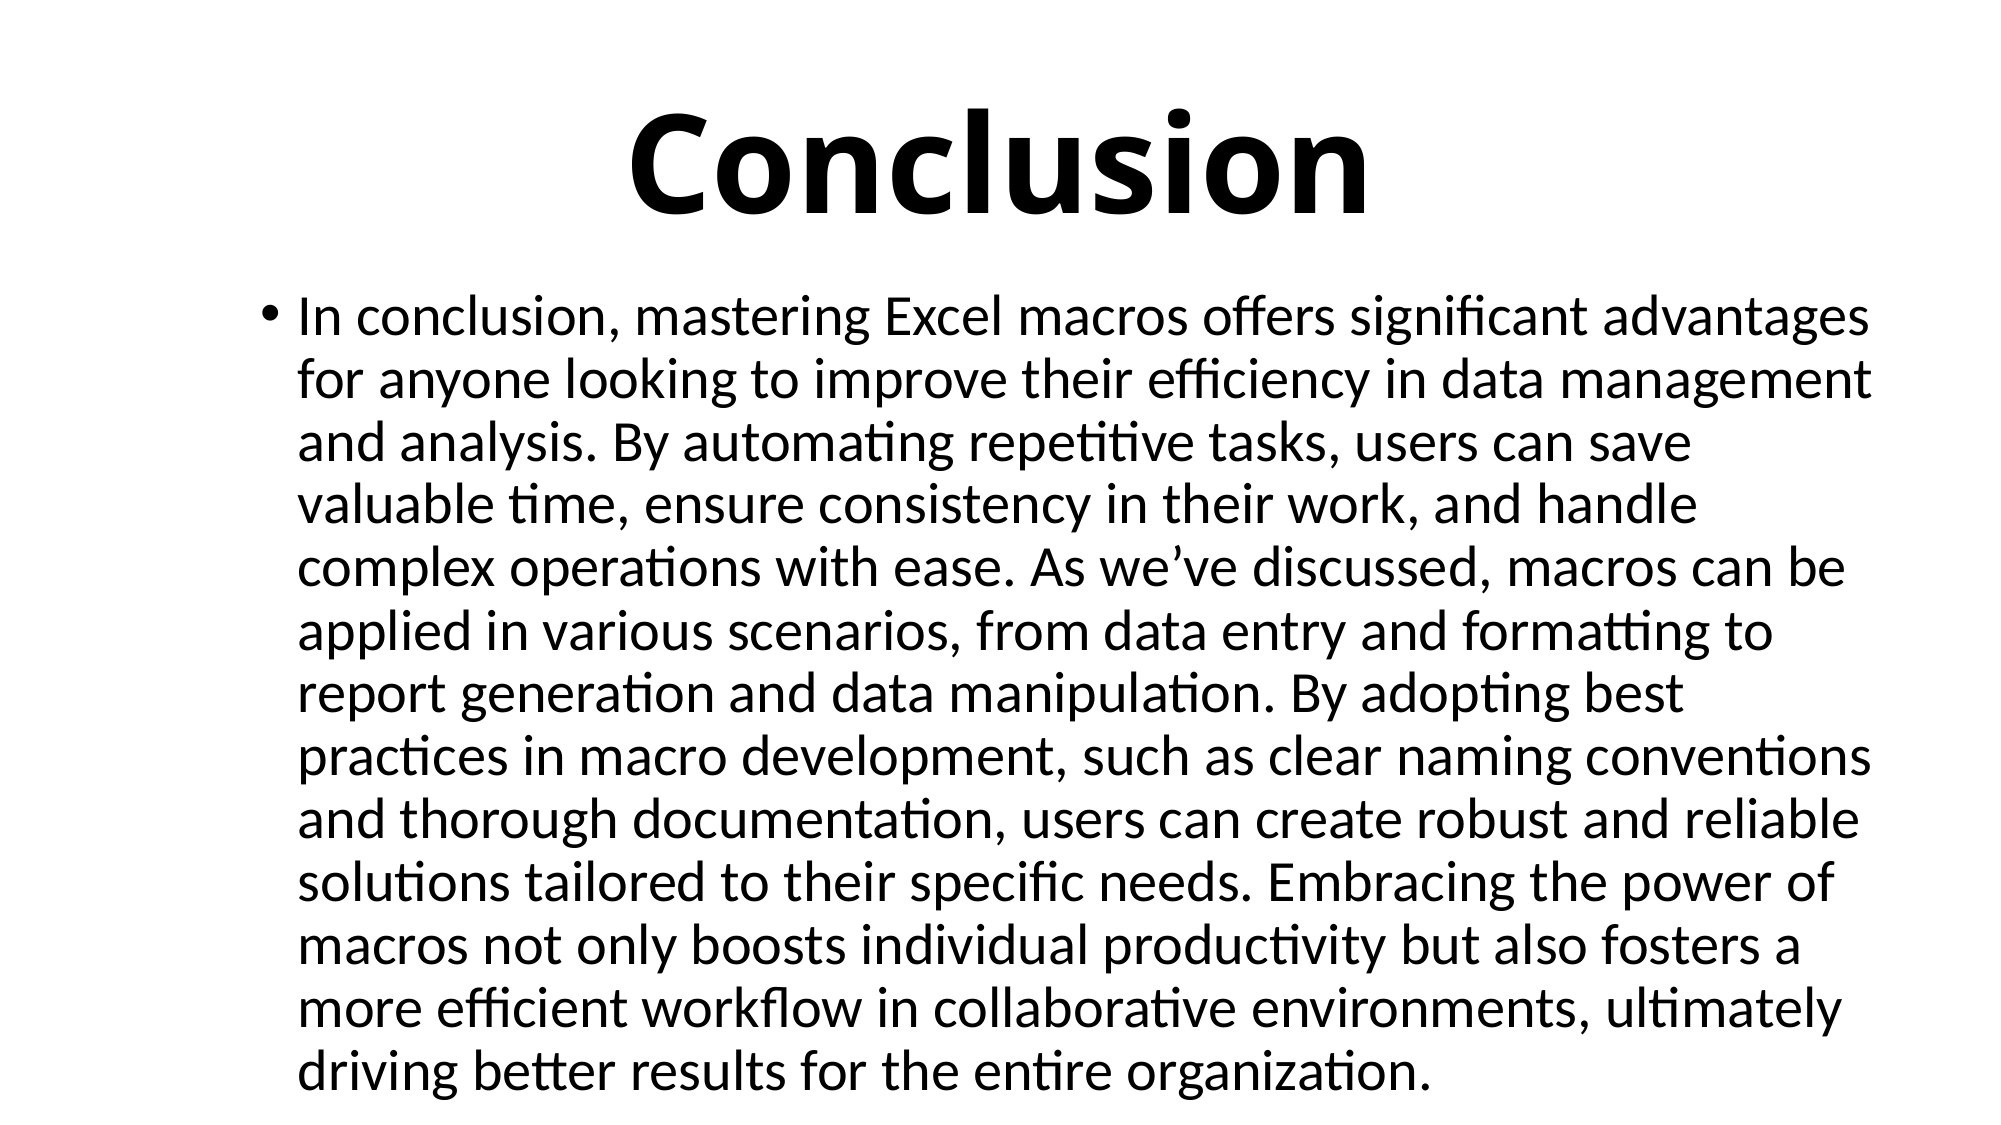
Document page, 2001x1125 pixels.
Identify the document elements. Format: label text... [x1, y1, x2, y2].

list In conclusion, mastering Excel macros offers significant advantages for anyone looking to improve their efficiency in data management and analysis. By automating repetitive tasks, users can save valuable time, ensure consistency in their work, and handle complex operations with ease. As we’ve discussed, macros can be applied in various scenarios, from data entry and formatting to report generation and data manipulation. By adopting best practices in macro development, such as clear naming conventions and thorough documentation, users can create robust and reliable solutions tailored to their specific needs. Embracing the power of macros not only boosts individual productivity but also fosters a more efficient workflow in collaborative environments, ultimately driving better results for the entire organization. [245, 277, 1900, 1066]
title Conclusion [137, 59, 1863, 278]
